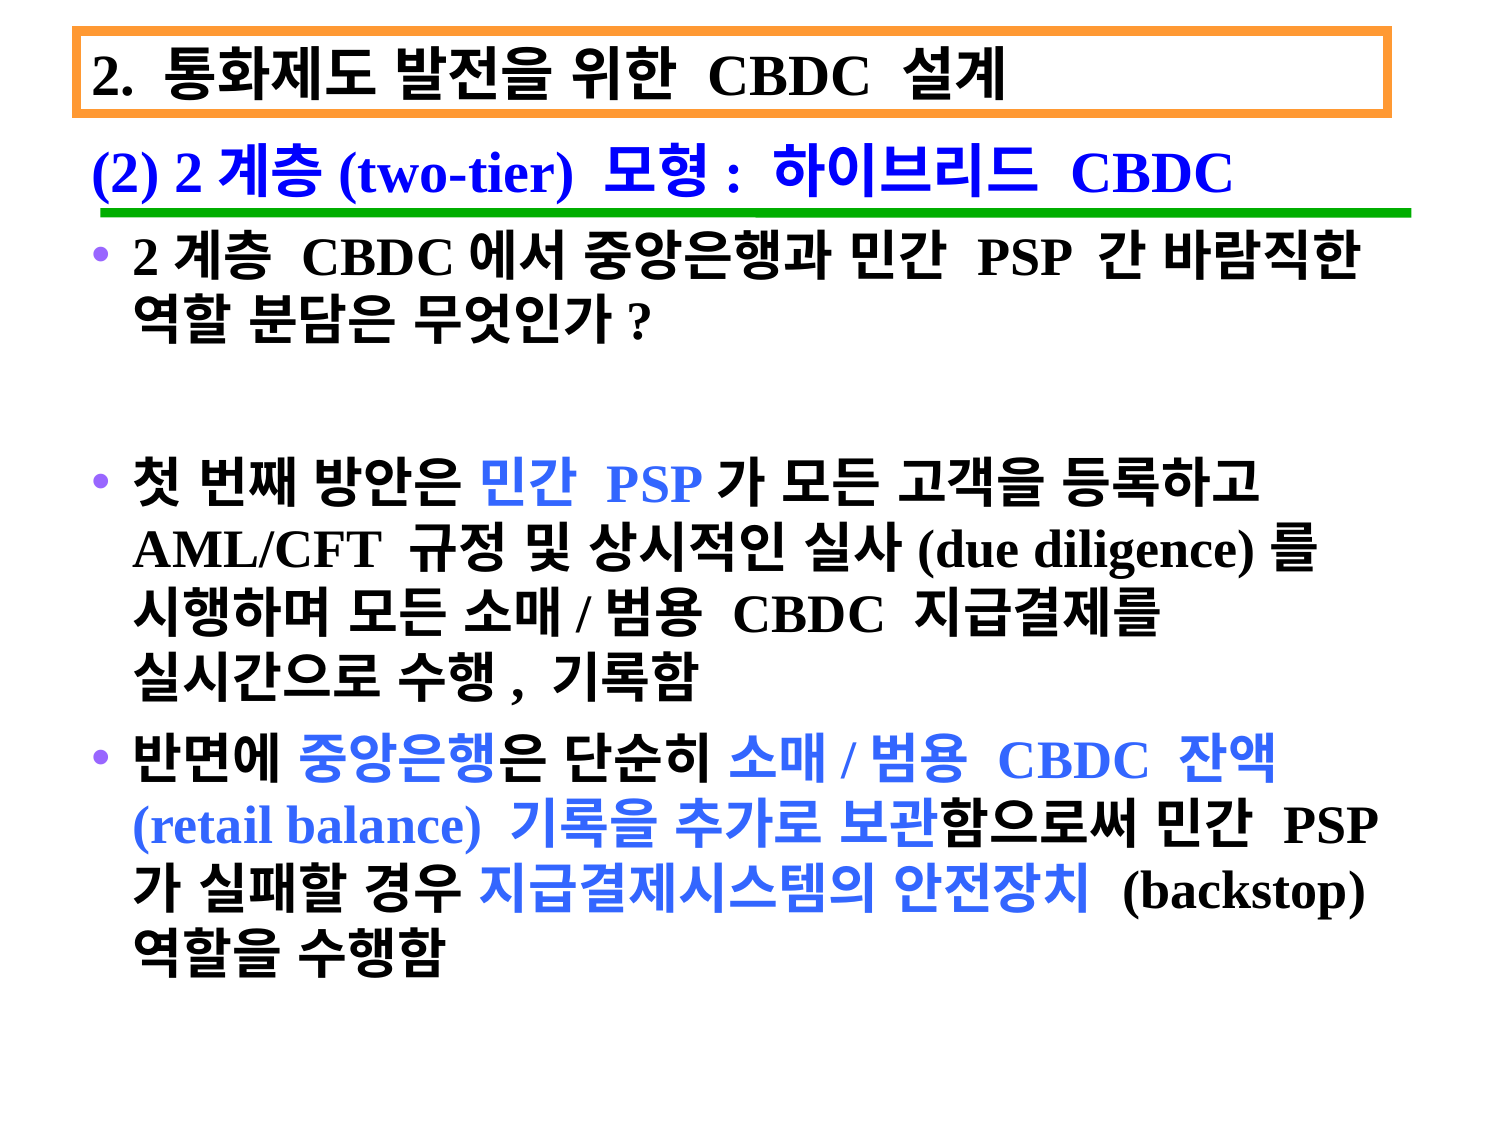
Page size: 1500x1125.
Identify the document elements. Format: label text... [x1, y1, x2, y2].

text_box (2) 2계층(two-tier) 모형: 하이브리드 CBDC 2계층 CBDC에서 중앙은행과 민간 PSP 간 바람직한 역할 분담은 무엇인가? 첫 번째 방안은 민간 PSP가 모든 고객을 등록하고 AML/CFT 규정 및 상시적인 실사(due diligence)를 시행하며 모든 소매/범용 CBDC 지급결제를 실시간으로 수행, 기록함 반면에 중앙은행은 단순히 소매/범용 CBDC 잔액 (retail balance) 기록을 추가로 보관함으로써 민간 PSP가 실패할 경우 지급결제시스템의 안전장치 (backstop) 역할을 수행함 [76, 127, 1424, 992]
text_box 2. 통화제도 발전을 위한 CBDC 설계 [76, 30, 1388, 114]
